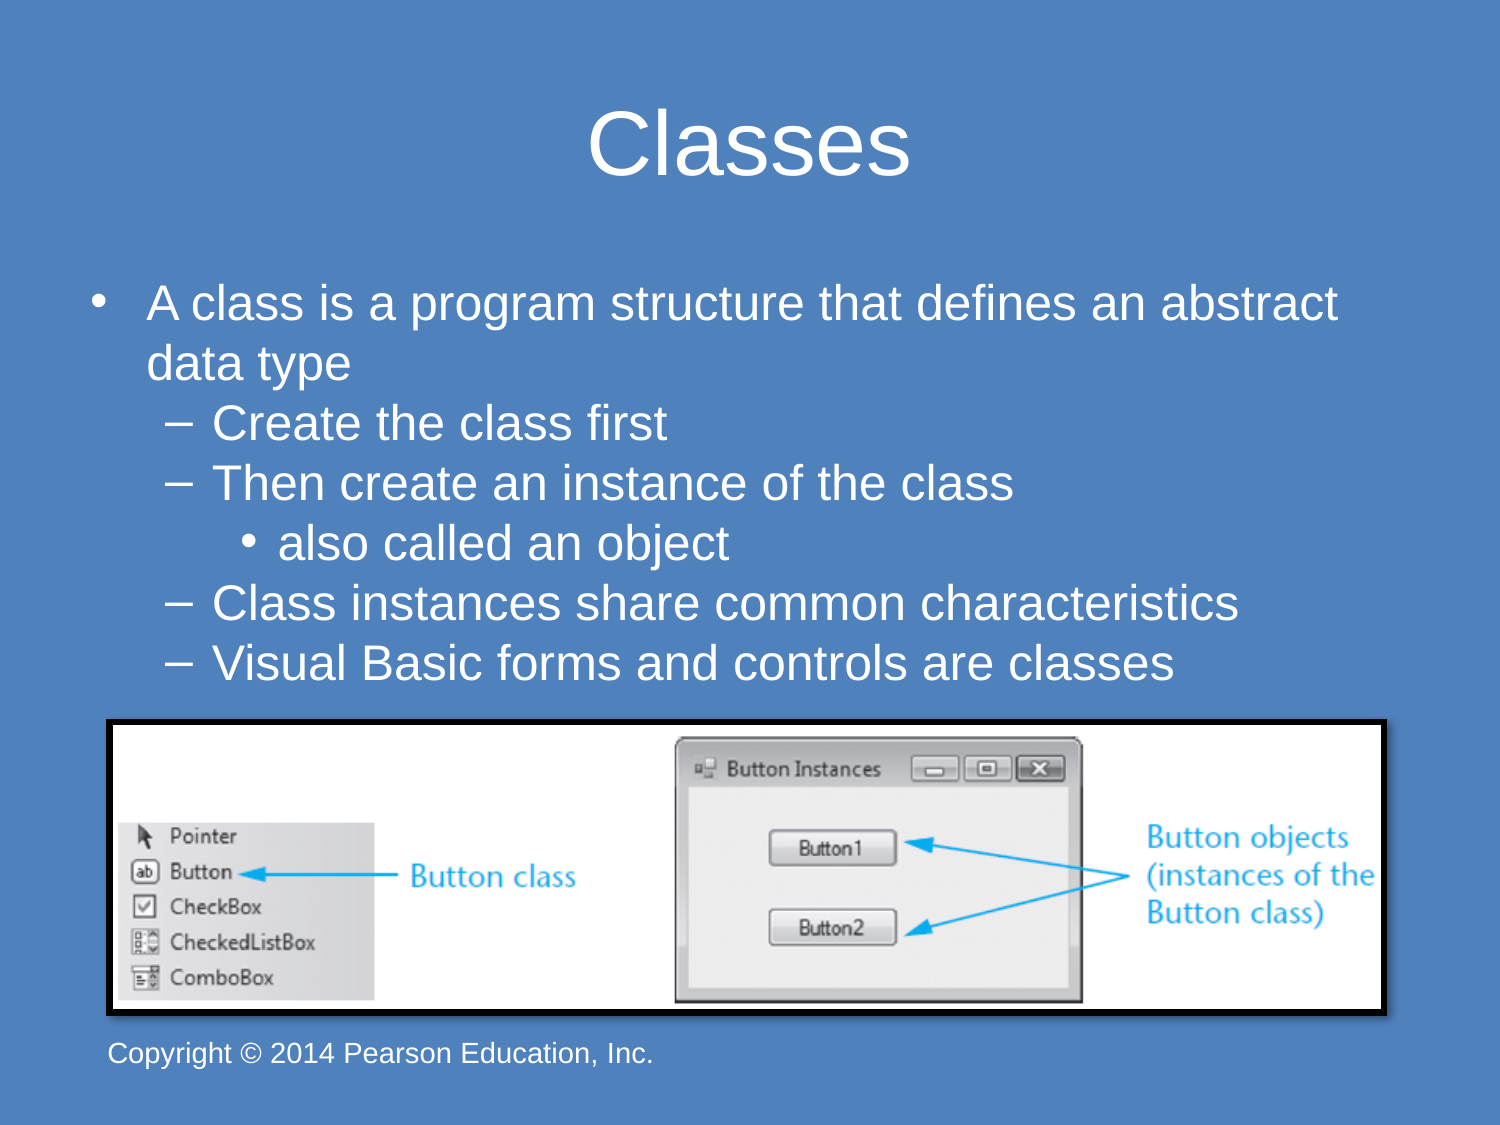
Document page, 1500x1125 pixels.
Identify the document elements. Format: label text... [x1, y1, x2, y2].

title Classes [75, 45, 1425, 233]
picture [112, 724, 1382, 1010]
list A class is a program structure that defines an abstract data type Create the class first Then create an instance of the class also called an object Class instances share common characteristics Visual Basic forms and controls are classes [75, 262, 1425, 1005]
